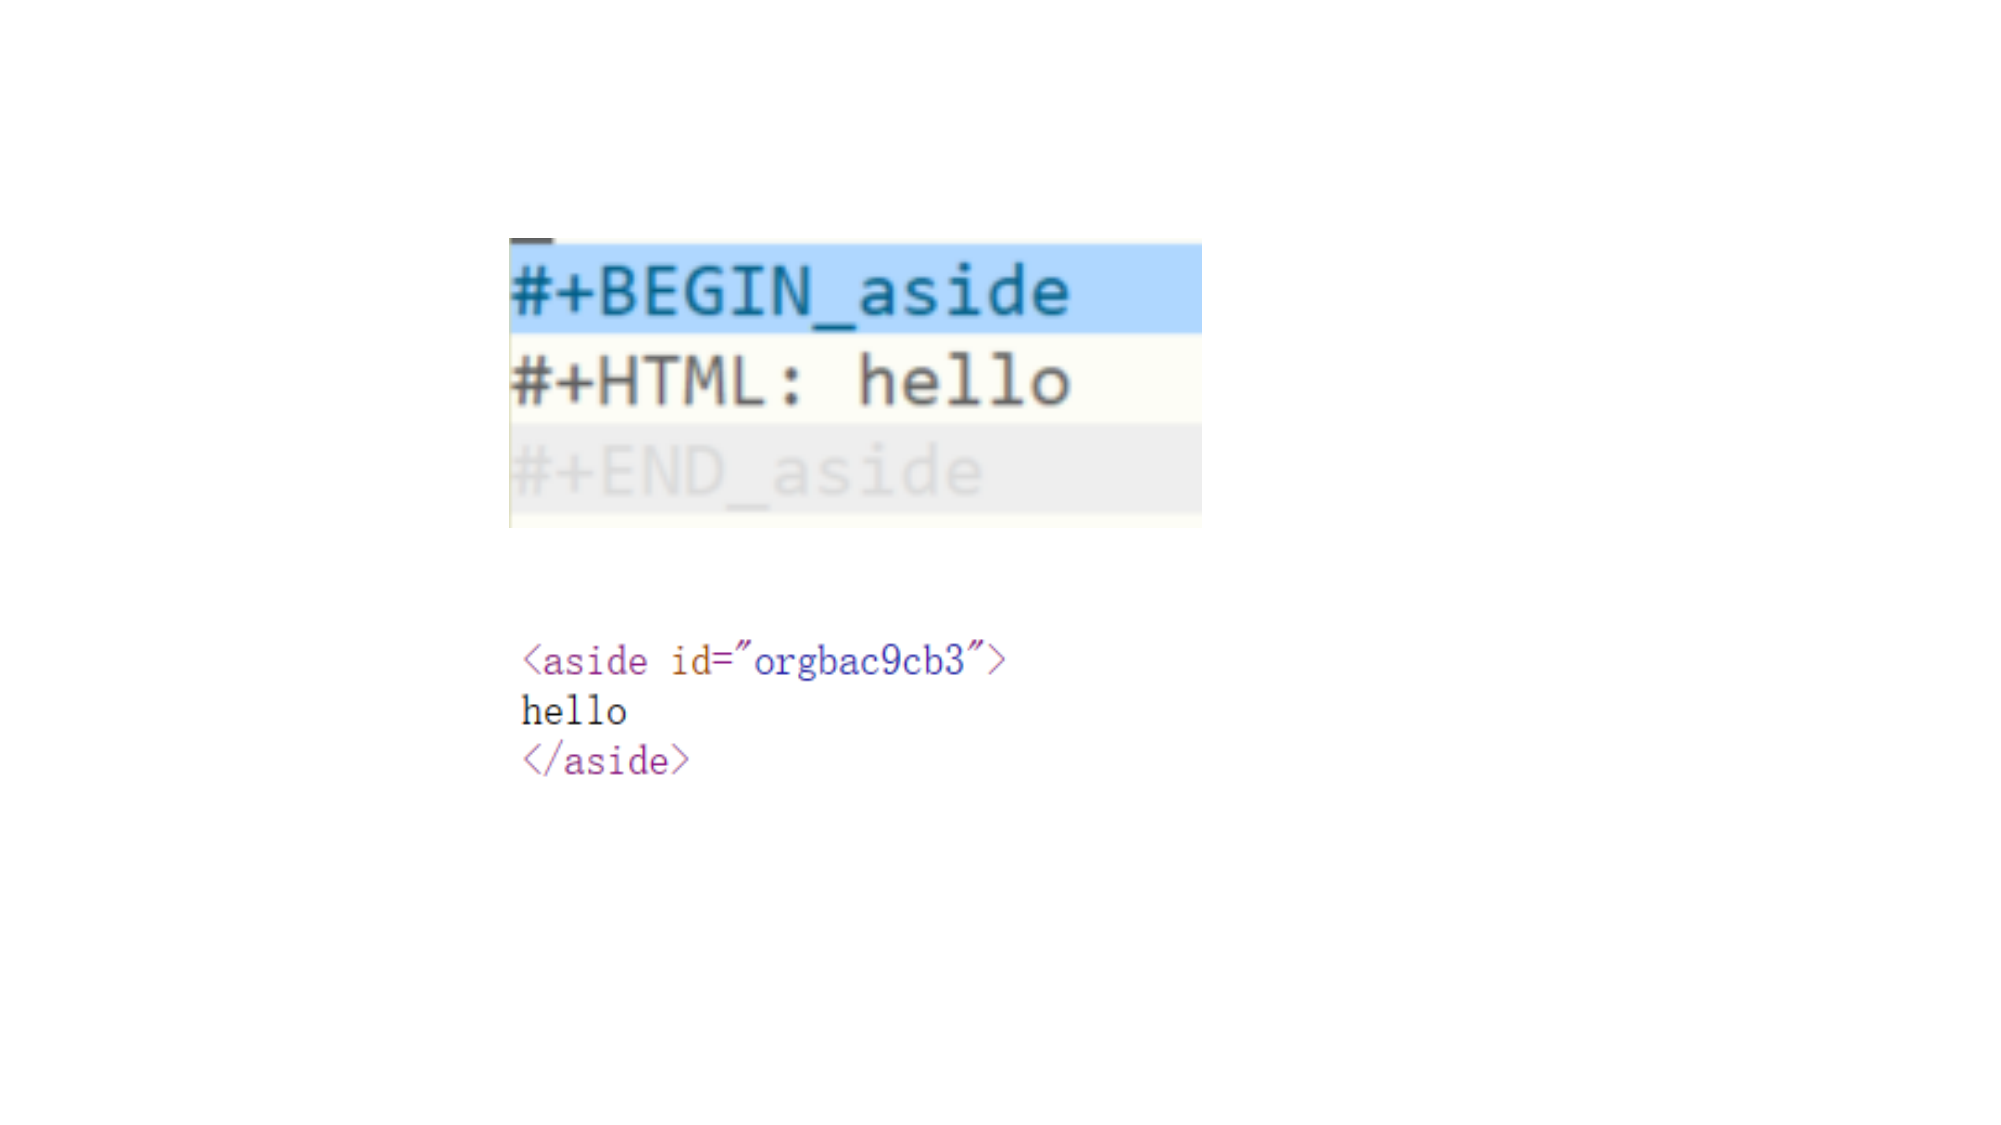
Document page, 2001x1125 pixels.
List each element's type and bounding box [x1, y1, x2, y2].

picture [509, 638, 1098, 779]
picture [509, 238, 1202, 528]
